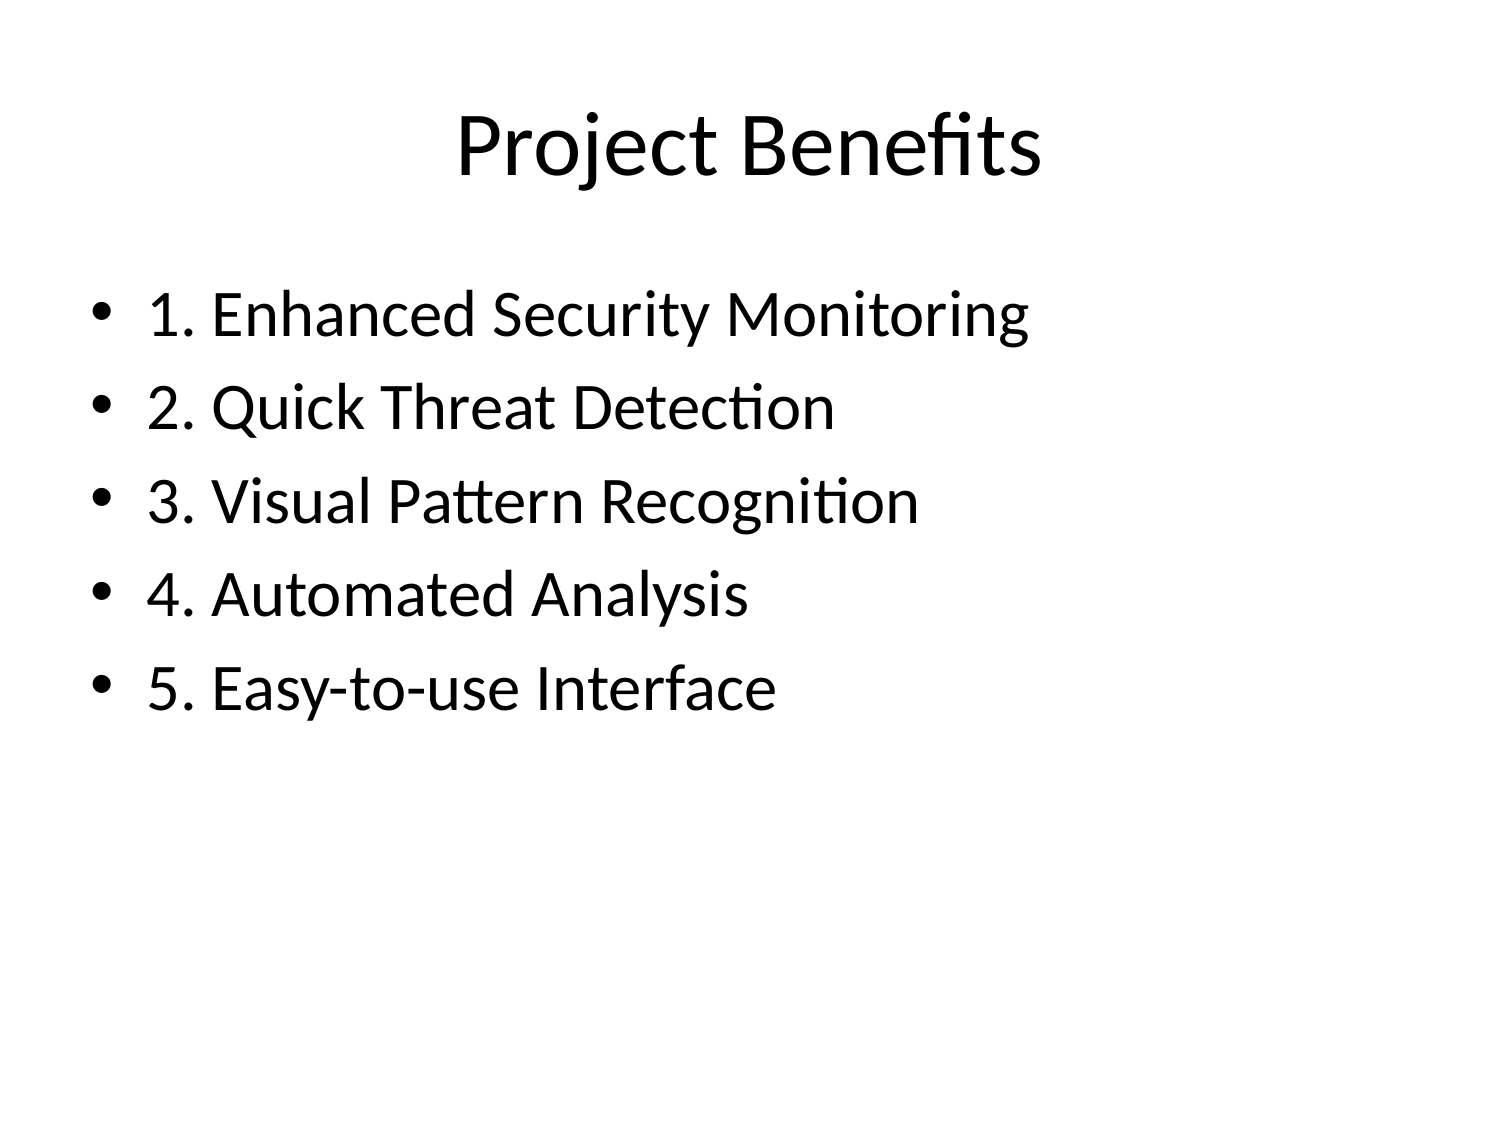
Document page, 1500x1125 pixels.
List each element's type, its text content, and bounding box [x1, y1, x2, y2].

title Project Benefits [75, 45, 1425, 233]
list 1. Enhanced Security Monitoring 2. Quick Threat Detection 3. Visual Pattern Recognition 4. Automated Analysis 5. Easy-to-use Interface [75, 262, 1425, 1005]
